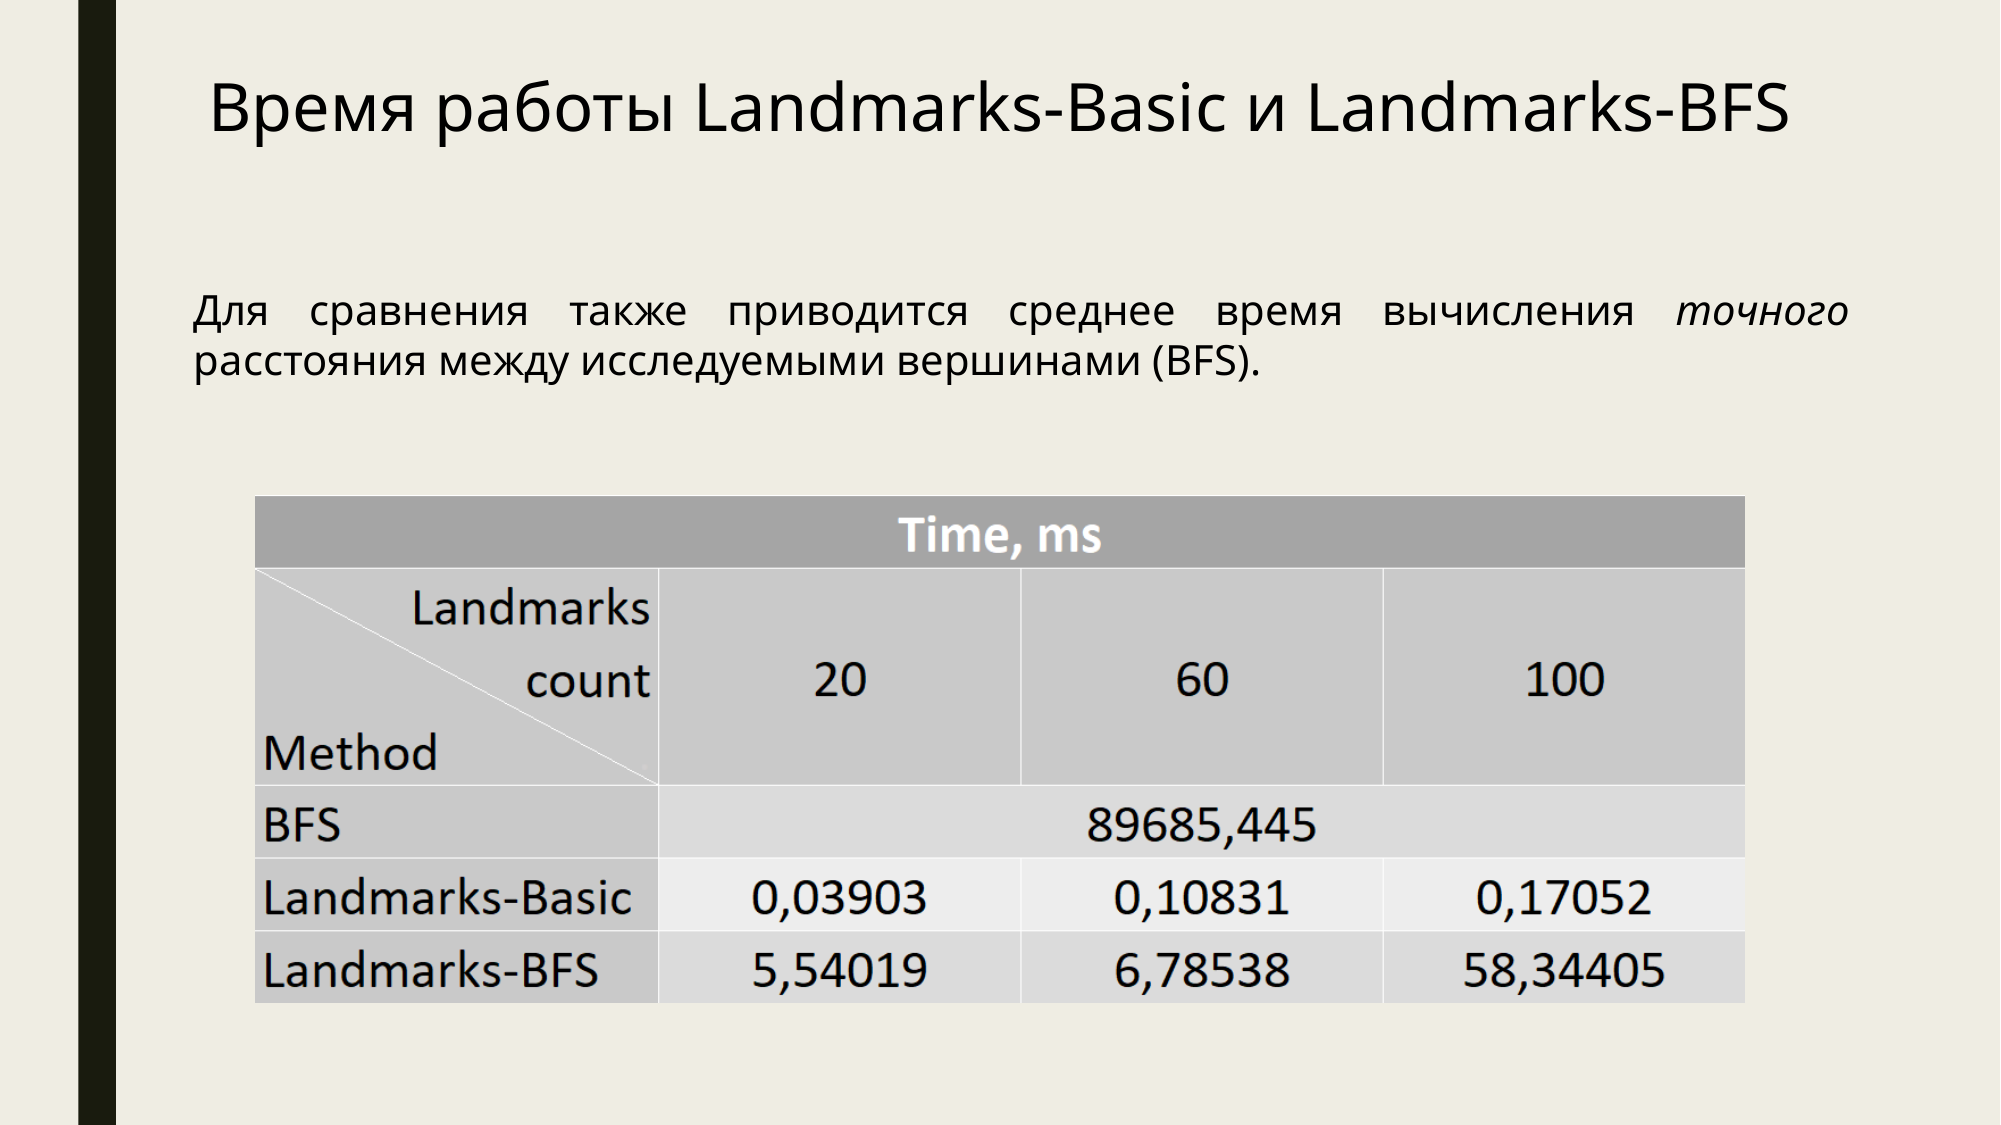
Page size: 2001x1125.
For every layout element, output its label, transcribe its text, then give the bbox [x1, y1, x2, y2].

text_box Время работы Landmarks-Basic и Landmarks-BFS [193, 56, 1807, 152]
text_box Для сравнения также приводится среднее время вычисления точного расстояния между исследуемыми вершинами (BFS). [179, 276, 1865, 392]
picture [255, 494, 1745, 1003]
